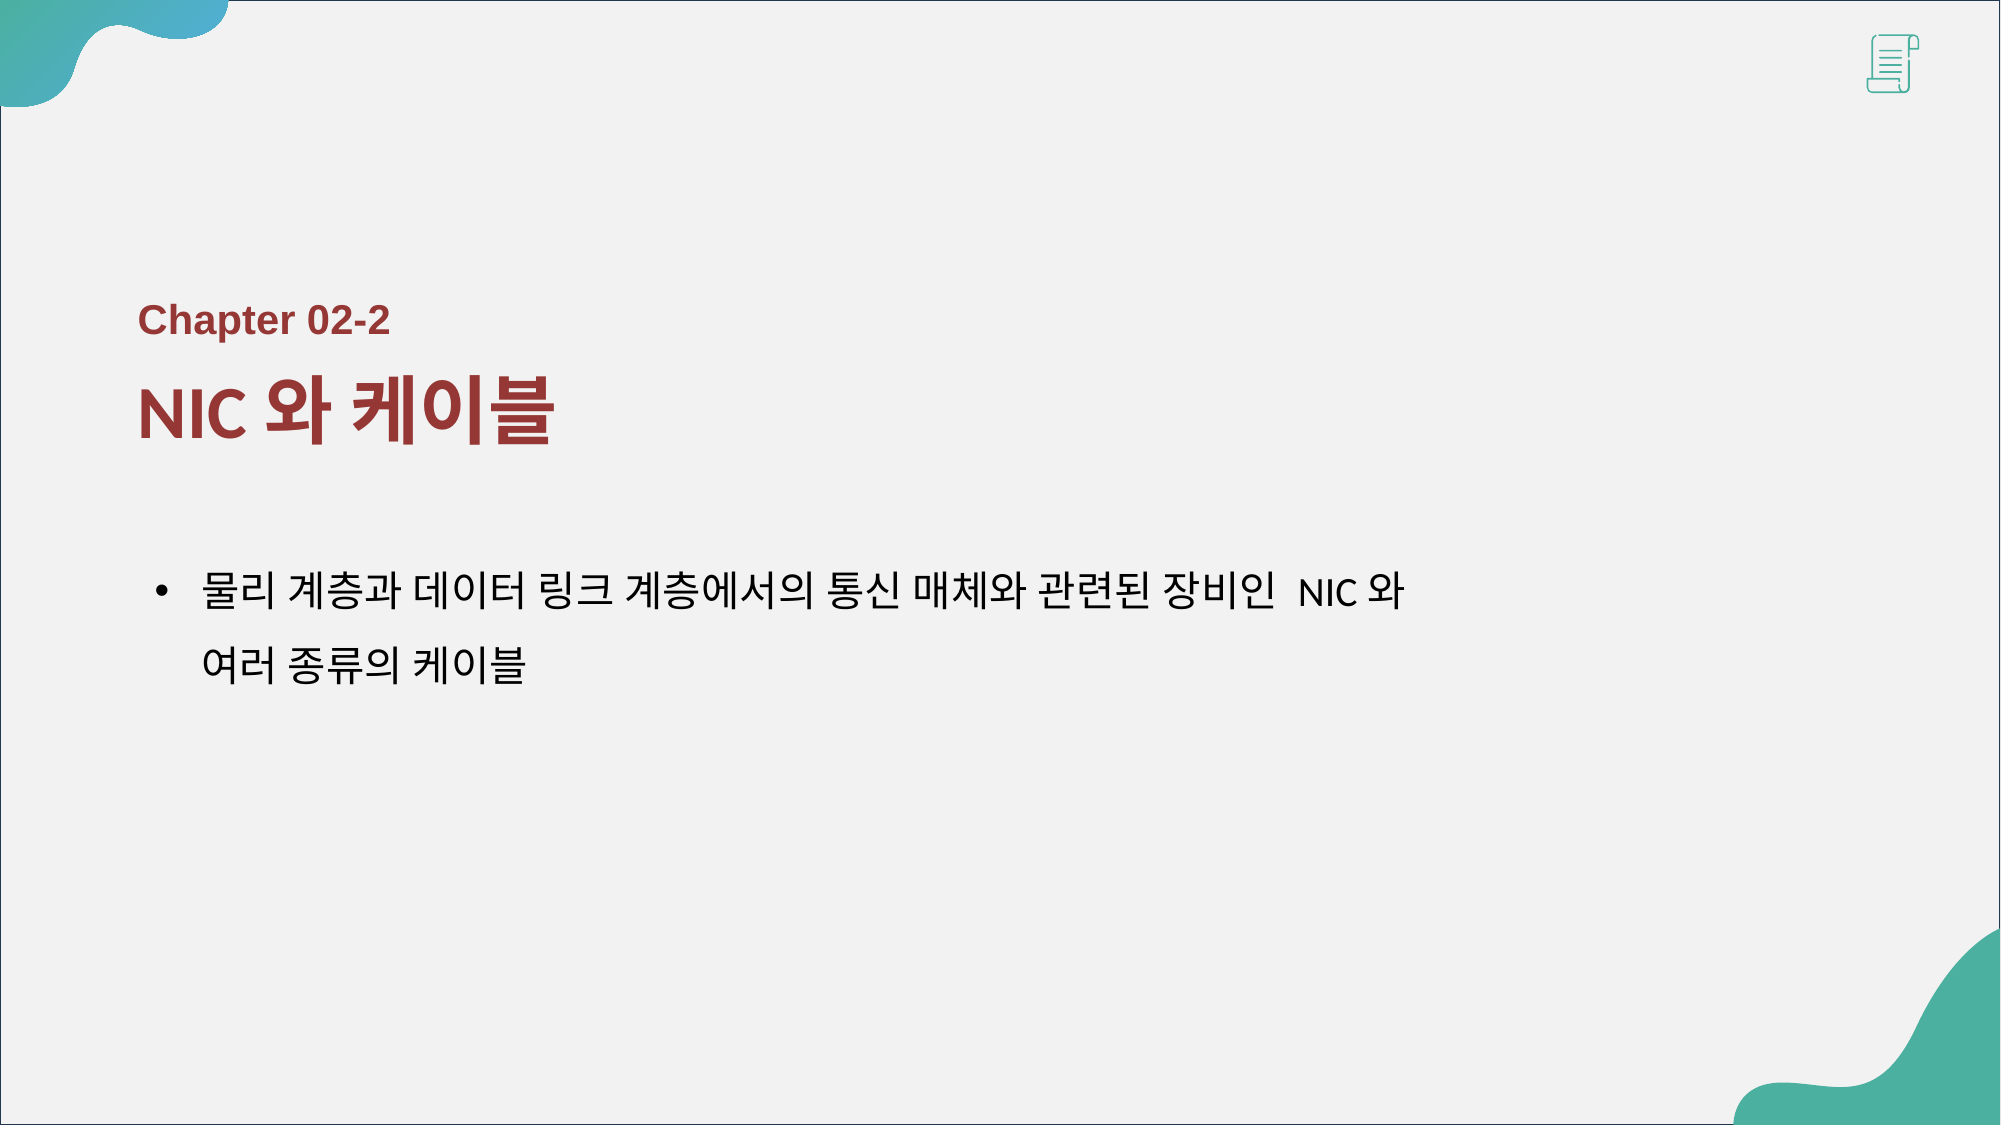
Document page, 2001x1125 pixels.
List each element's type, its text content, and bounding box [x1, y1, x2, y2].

list Chapter 02-2 NIC와 케이블 [137, 237, 1822, 510]
text_box 물리 계층과 데이터 링크 계층에서의 통신 매체와 관련된 장비인 NIC와 여러 종류의 케이블 [139, 532, 1834, 698]
